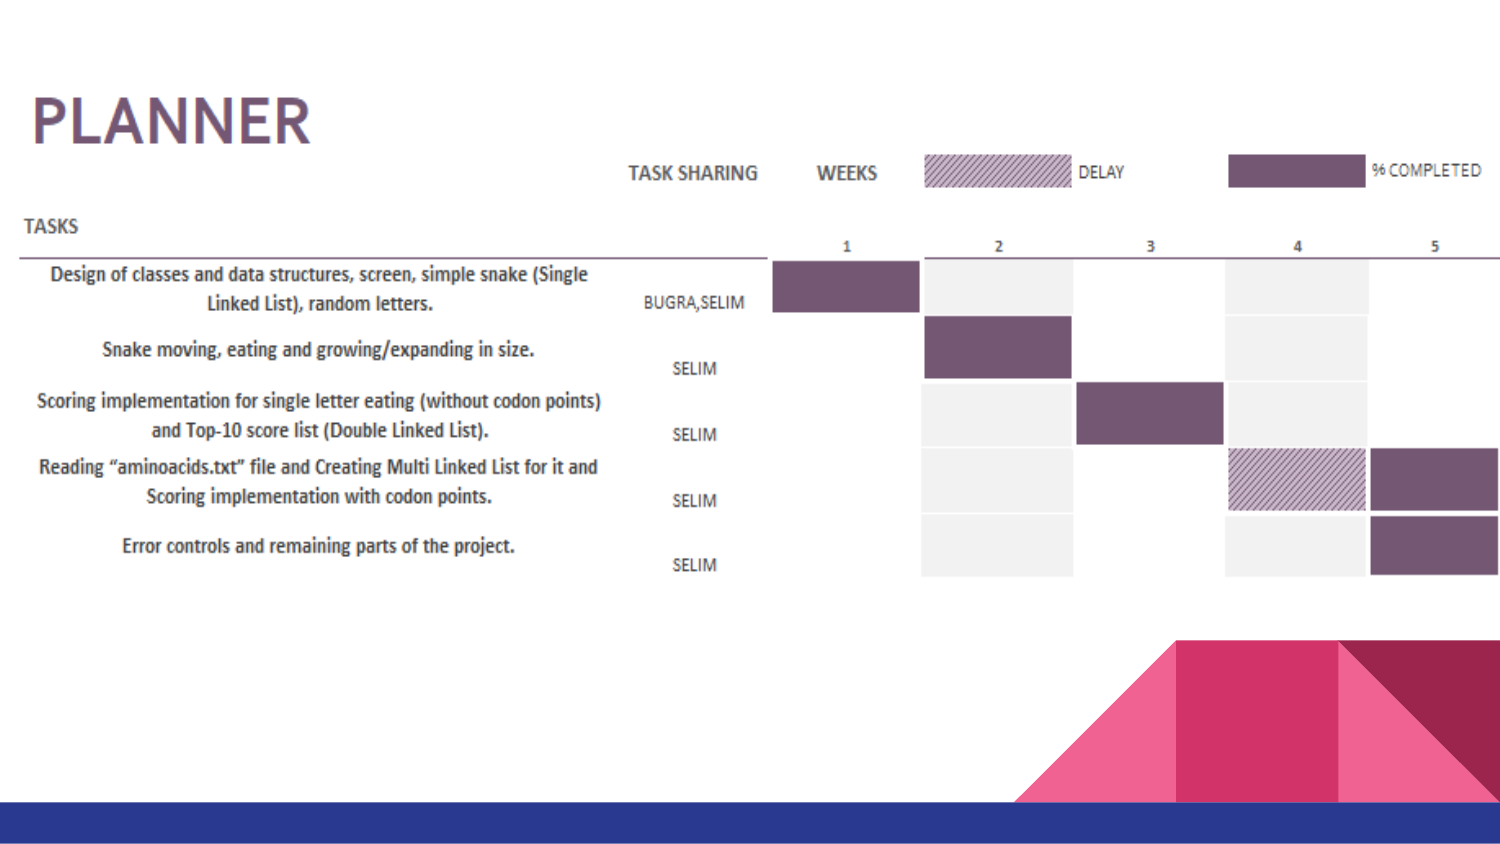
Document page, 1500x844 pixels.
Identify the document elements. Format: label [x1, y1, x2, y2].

picture [0, 87, 1500, 580]
